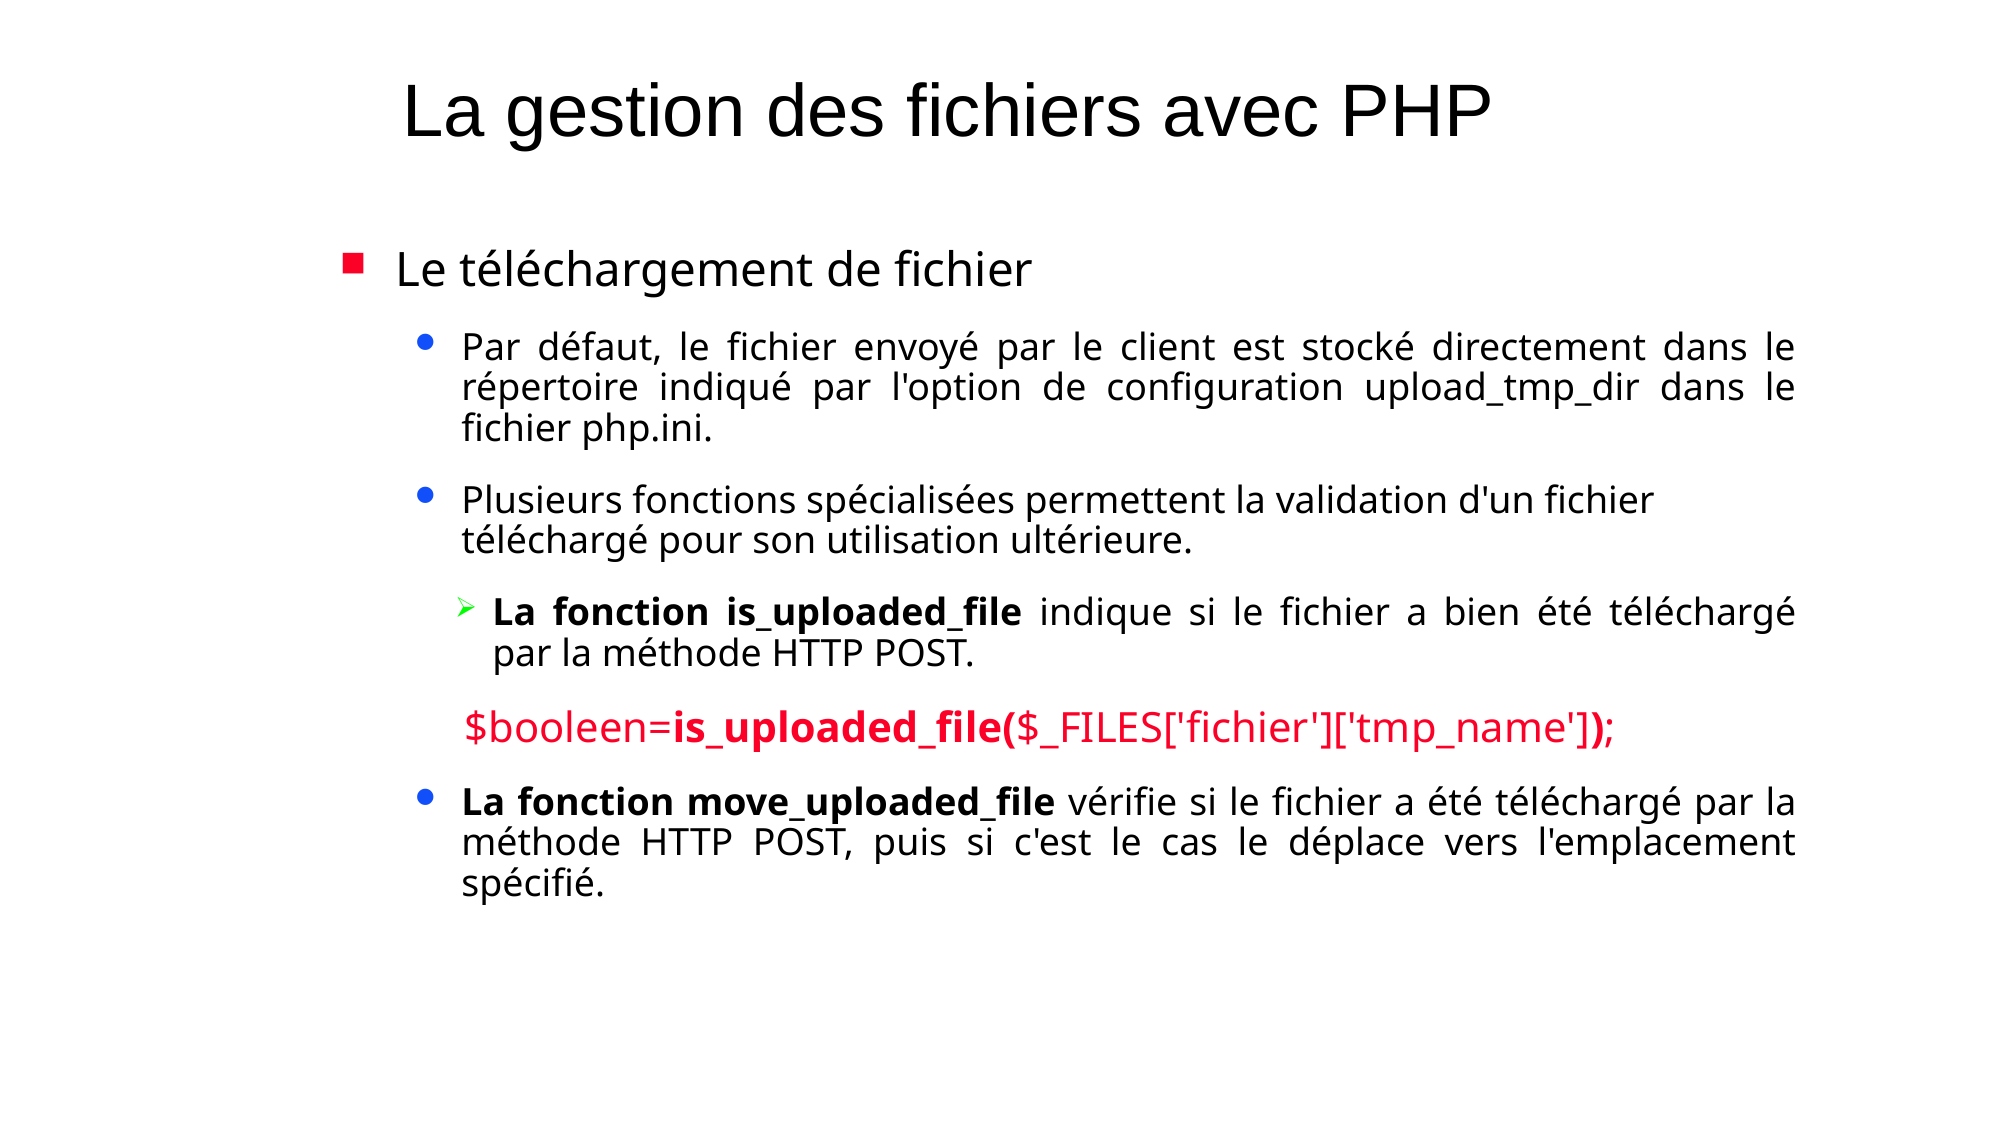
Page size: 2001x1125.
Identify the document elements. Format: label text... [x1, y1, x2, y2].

title La gestion des fichiers avec PHP [387, 24, 1772, 200]
list Le téléchargement de fichier Par défaut, le fichier envoyé par le client est stocké directement dans le répertoire indiqué par l'option de configuration upload_tmp_dir dans le fichier php.ini. Plusieurs fonctions spécialisées permettent la validation d'un fichier téléchargé pour son utilisation ultérieure. La fonction is_uploaded_file indique si le fichier a bien été téléchargé par la méthode HTTP POST. $booleen=is_uploaded_file($_FILES['fichier']['tmp_name']); La fonction move_uploaded_file vérifie si le fichier a été téléchargé par la méthode HTTP POST, puis si c'est le cas le déplace vers l'emplacement spécifié. [324, 237, 1813, 1025]
